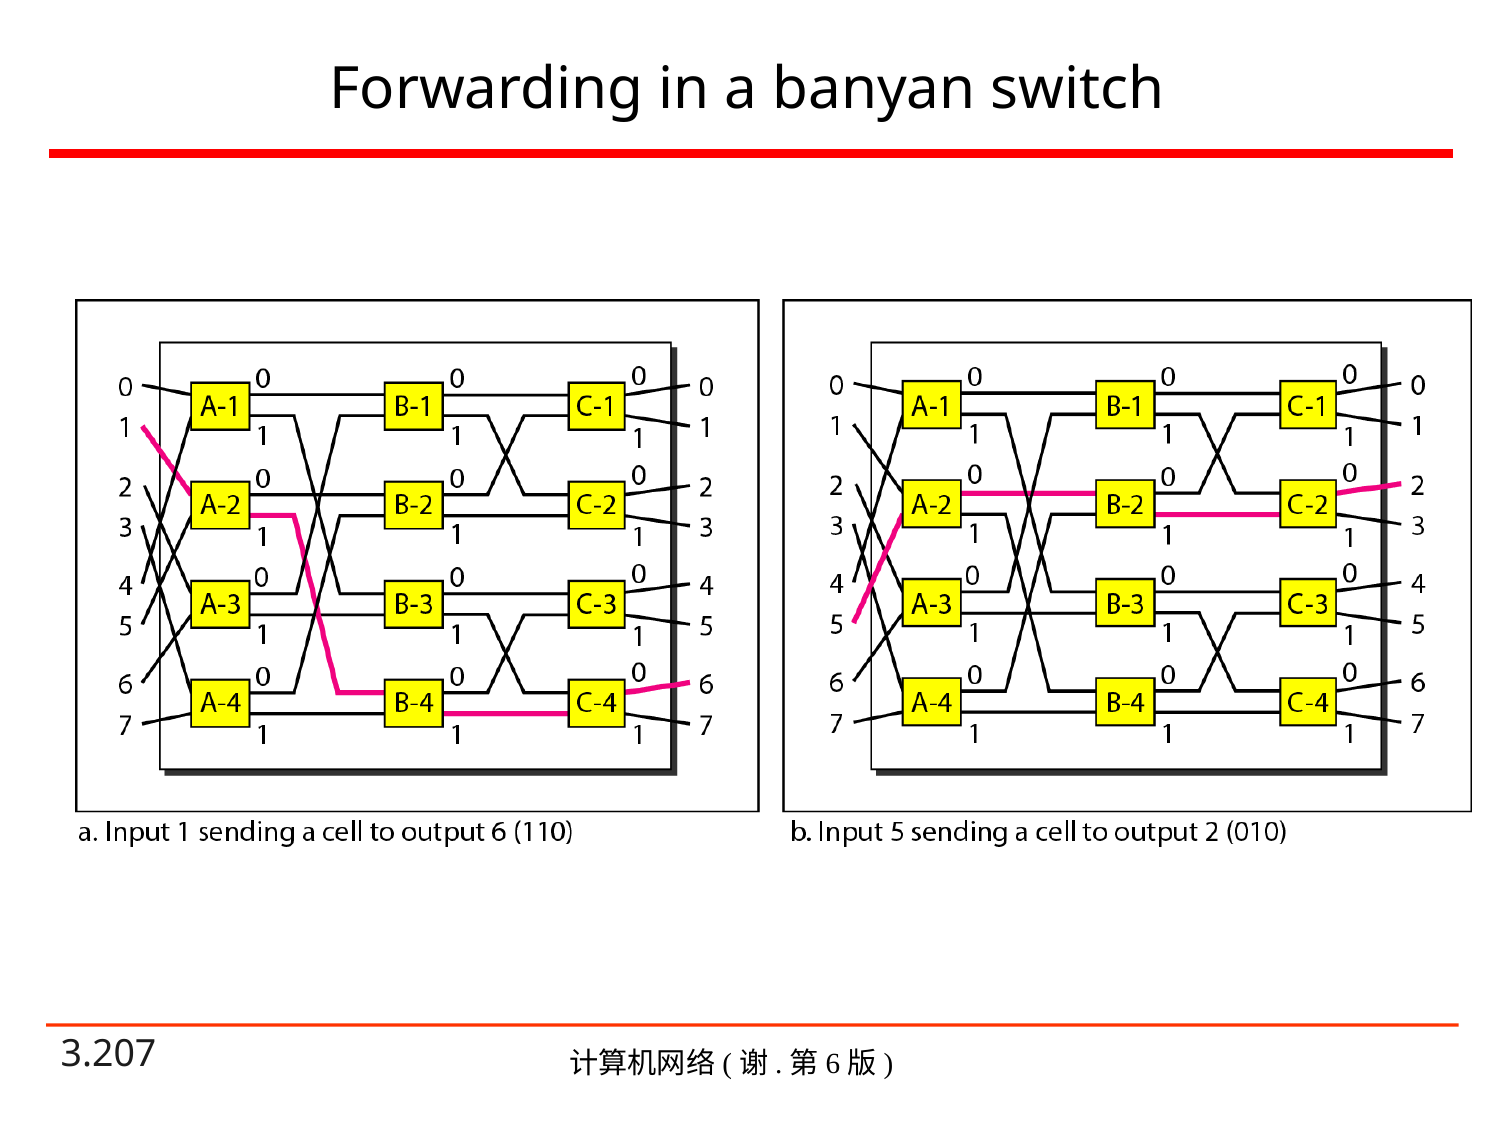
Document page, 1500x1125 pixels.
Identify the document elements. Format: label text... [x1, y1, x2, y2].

title Forwarding in a banyan switch [54, 33, 1440, 137]
picture [74, 299, 1472, 849]
